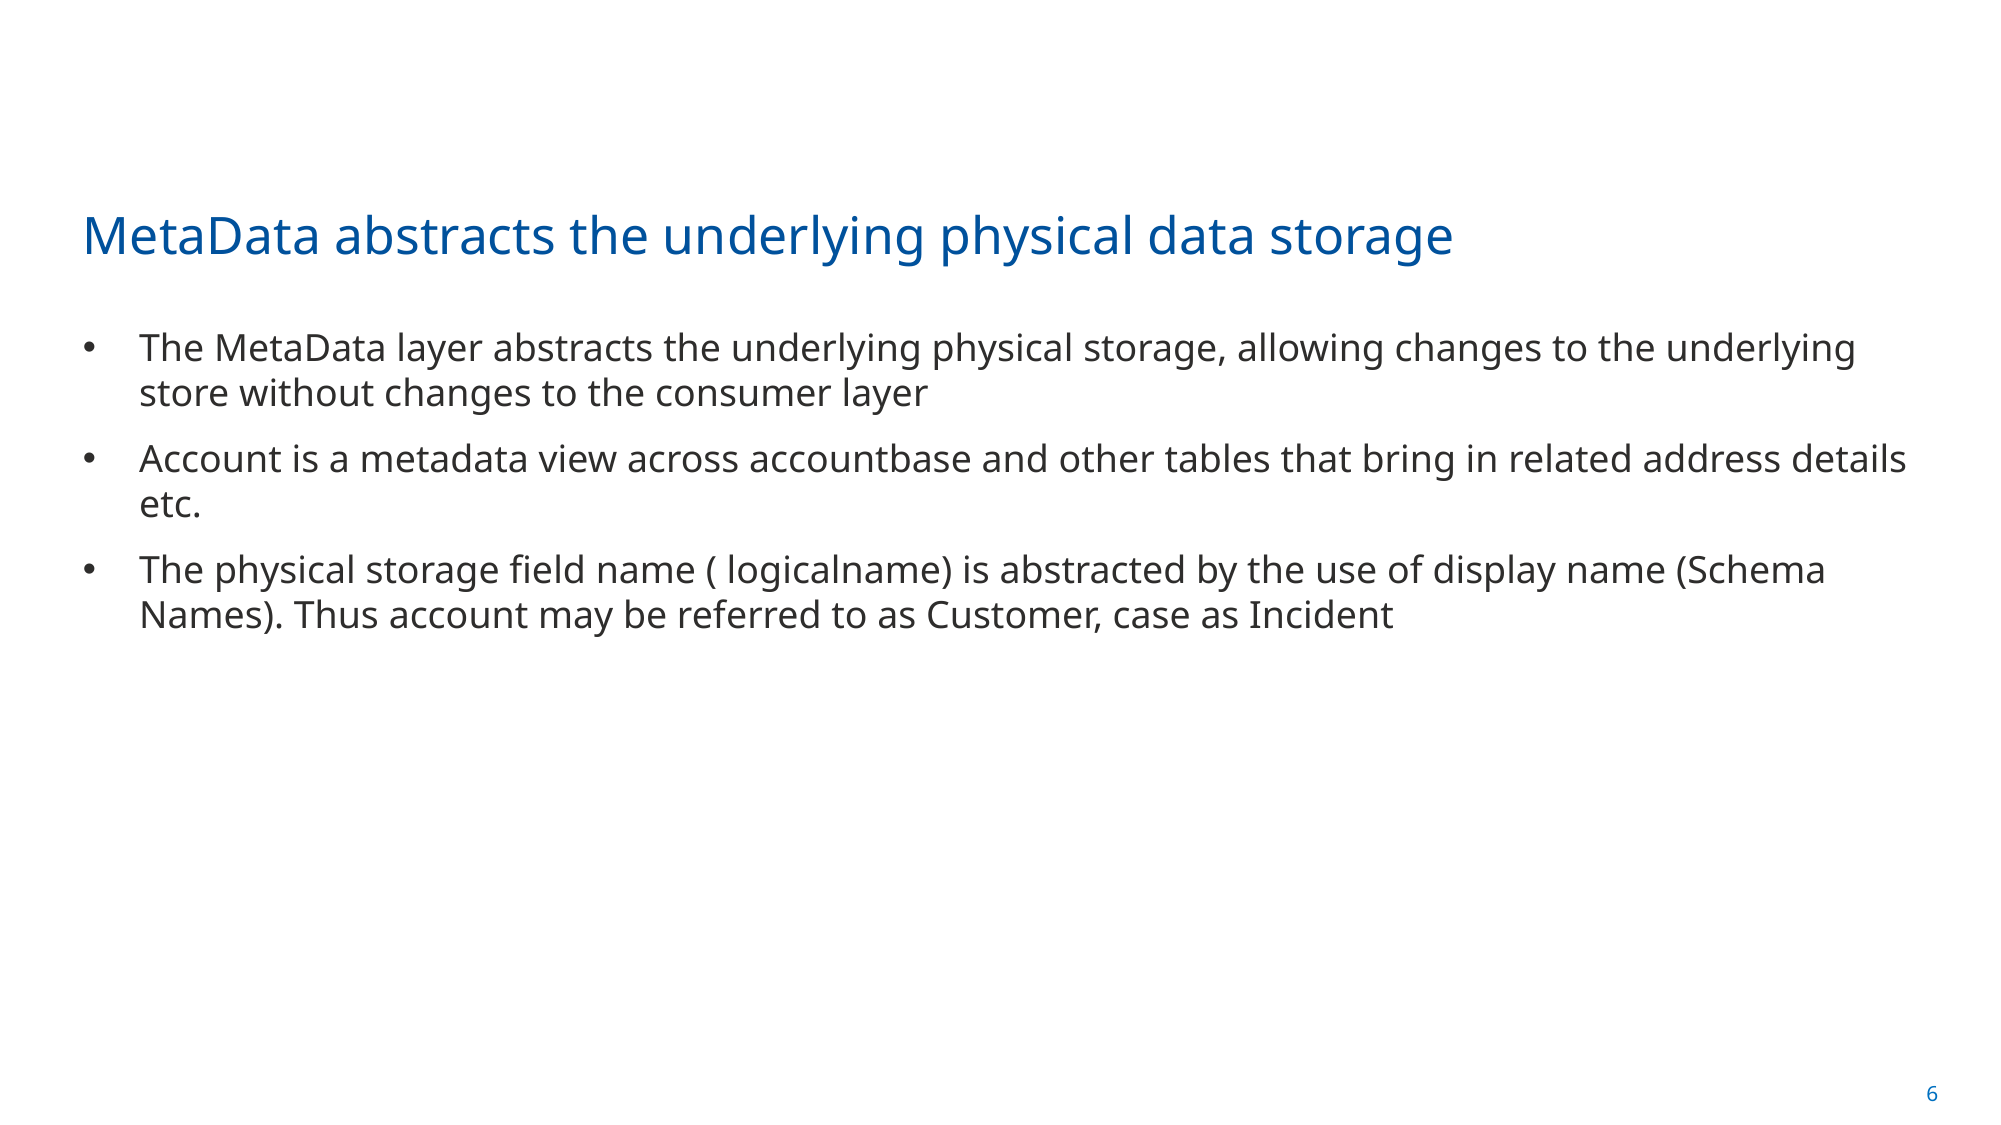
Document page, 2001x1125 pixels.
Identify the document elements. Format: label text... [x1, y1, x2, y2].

title MetaData abstracts the underlying physical data storage [67, 170, 1565, 273]
list The MetaData layer abstracts the underlying physical storage, allowing changes to the underlying store without changes to the consumer layer Account is a metadata view across accountbase and other tables that bring in related address details etc. The physical storage field name ( logicalname) is abstracted by the use of display name (Schema Names). Thus account may be referred to as Customer, case as Incident [67, 316, 1939, 1063]
